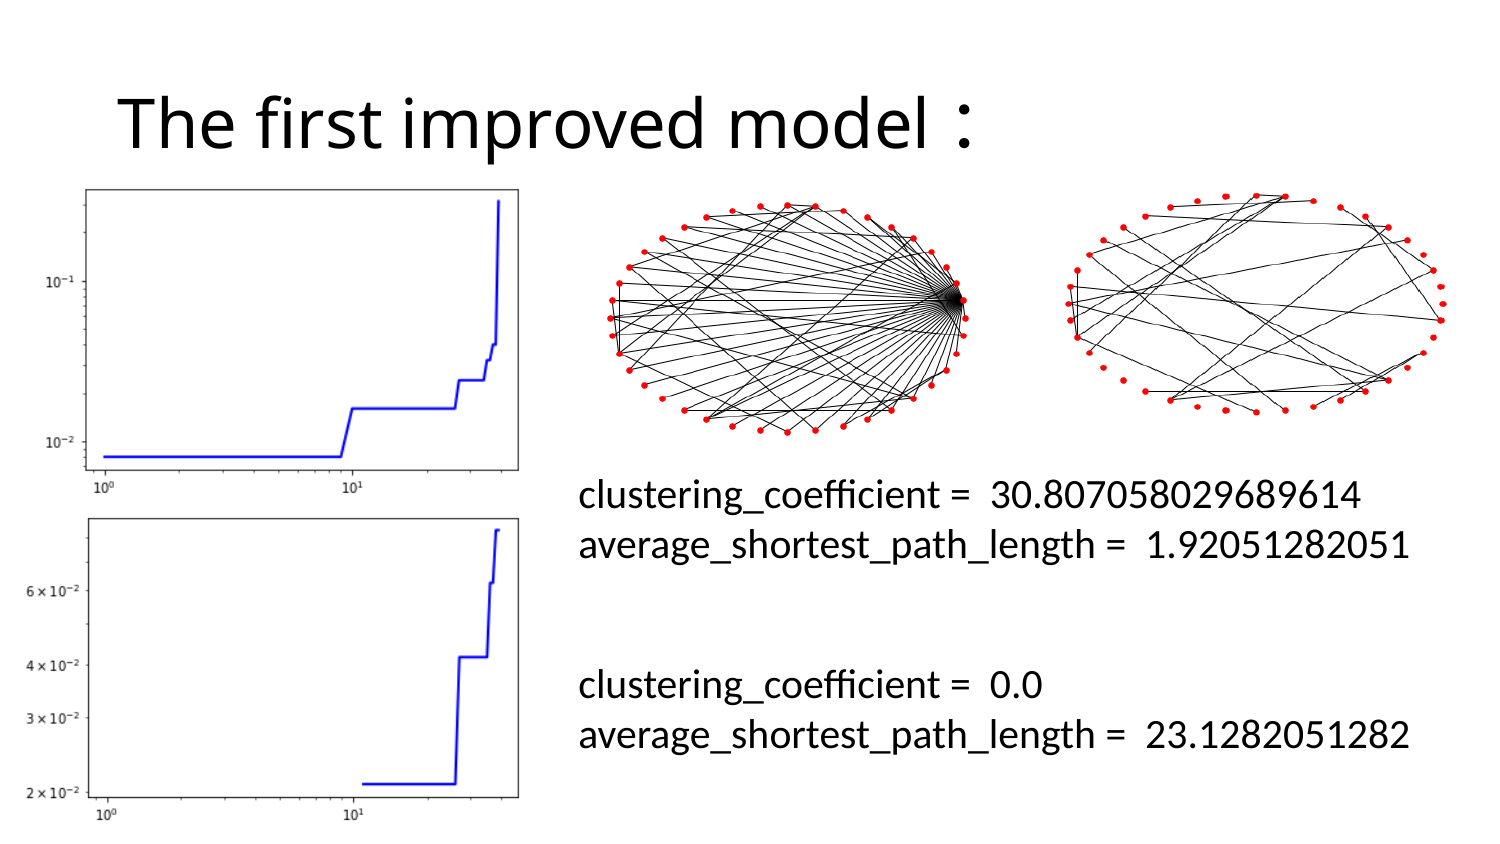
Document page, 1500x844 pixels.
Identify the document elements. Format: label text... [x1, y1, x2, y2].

text_box clustering_coefficient = 30.807058029689614 average_shortest_path_length = 1.92051282051 clustering_coefficient = 0.0 average_shortest_path_length = 23.1282051282 [563, 463, 1468, 844]
picture [534, 162, 1491, 478]
picture [15, 174, 532, 834]
text_box [9, 134, 1500, 210]
text_box The first improved model： [103, 44, 1397, 134]
